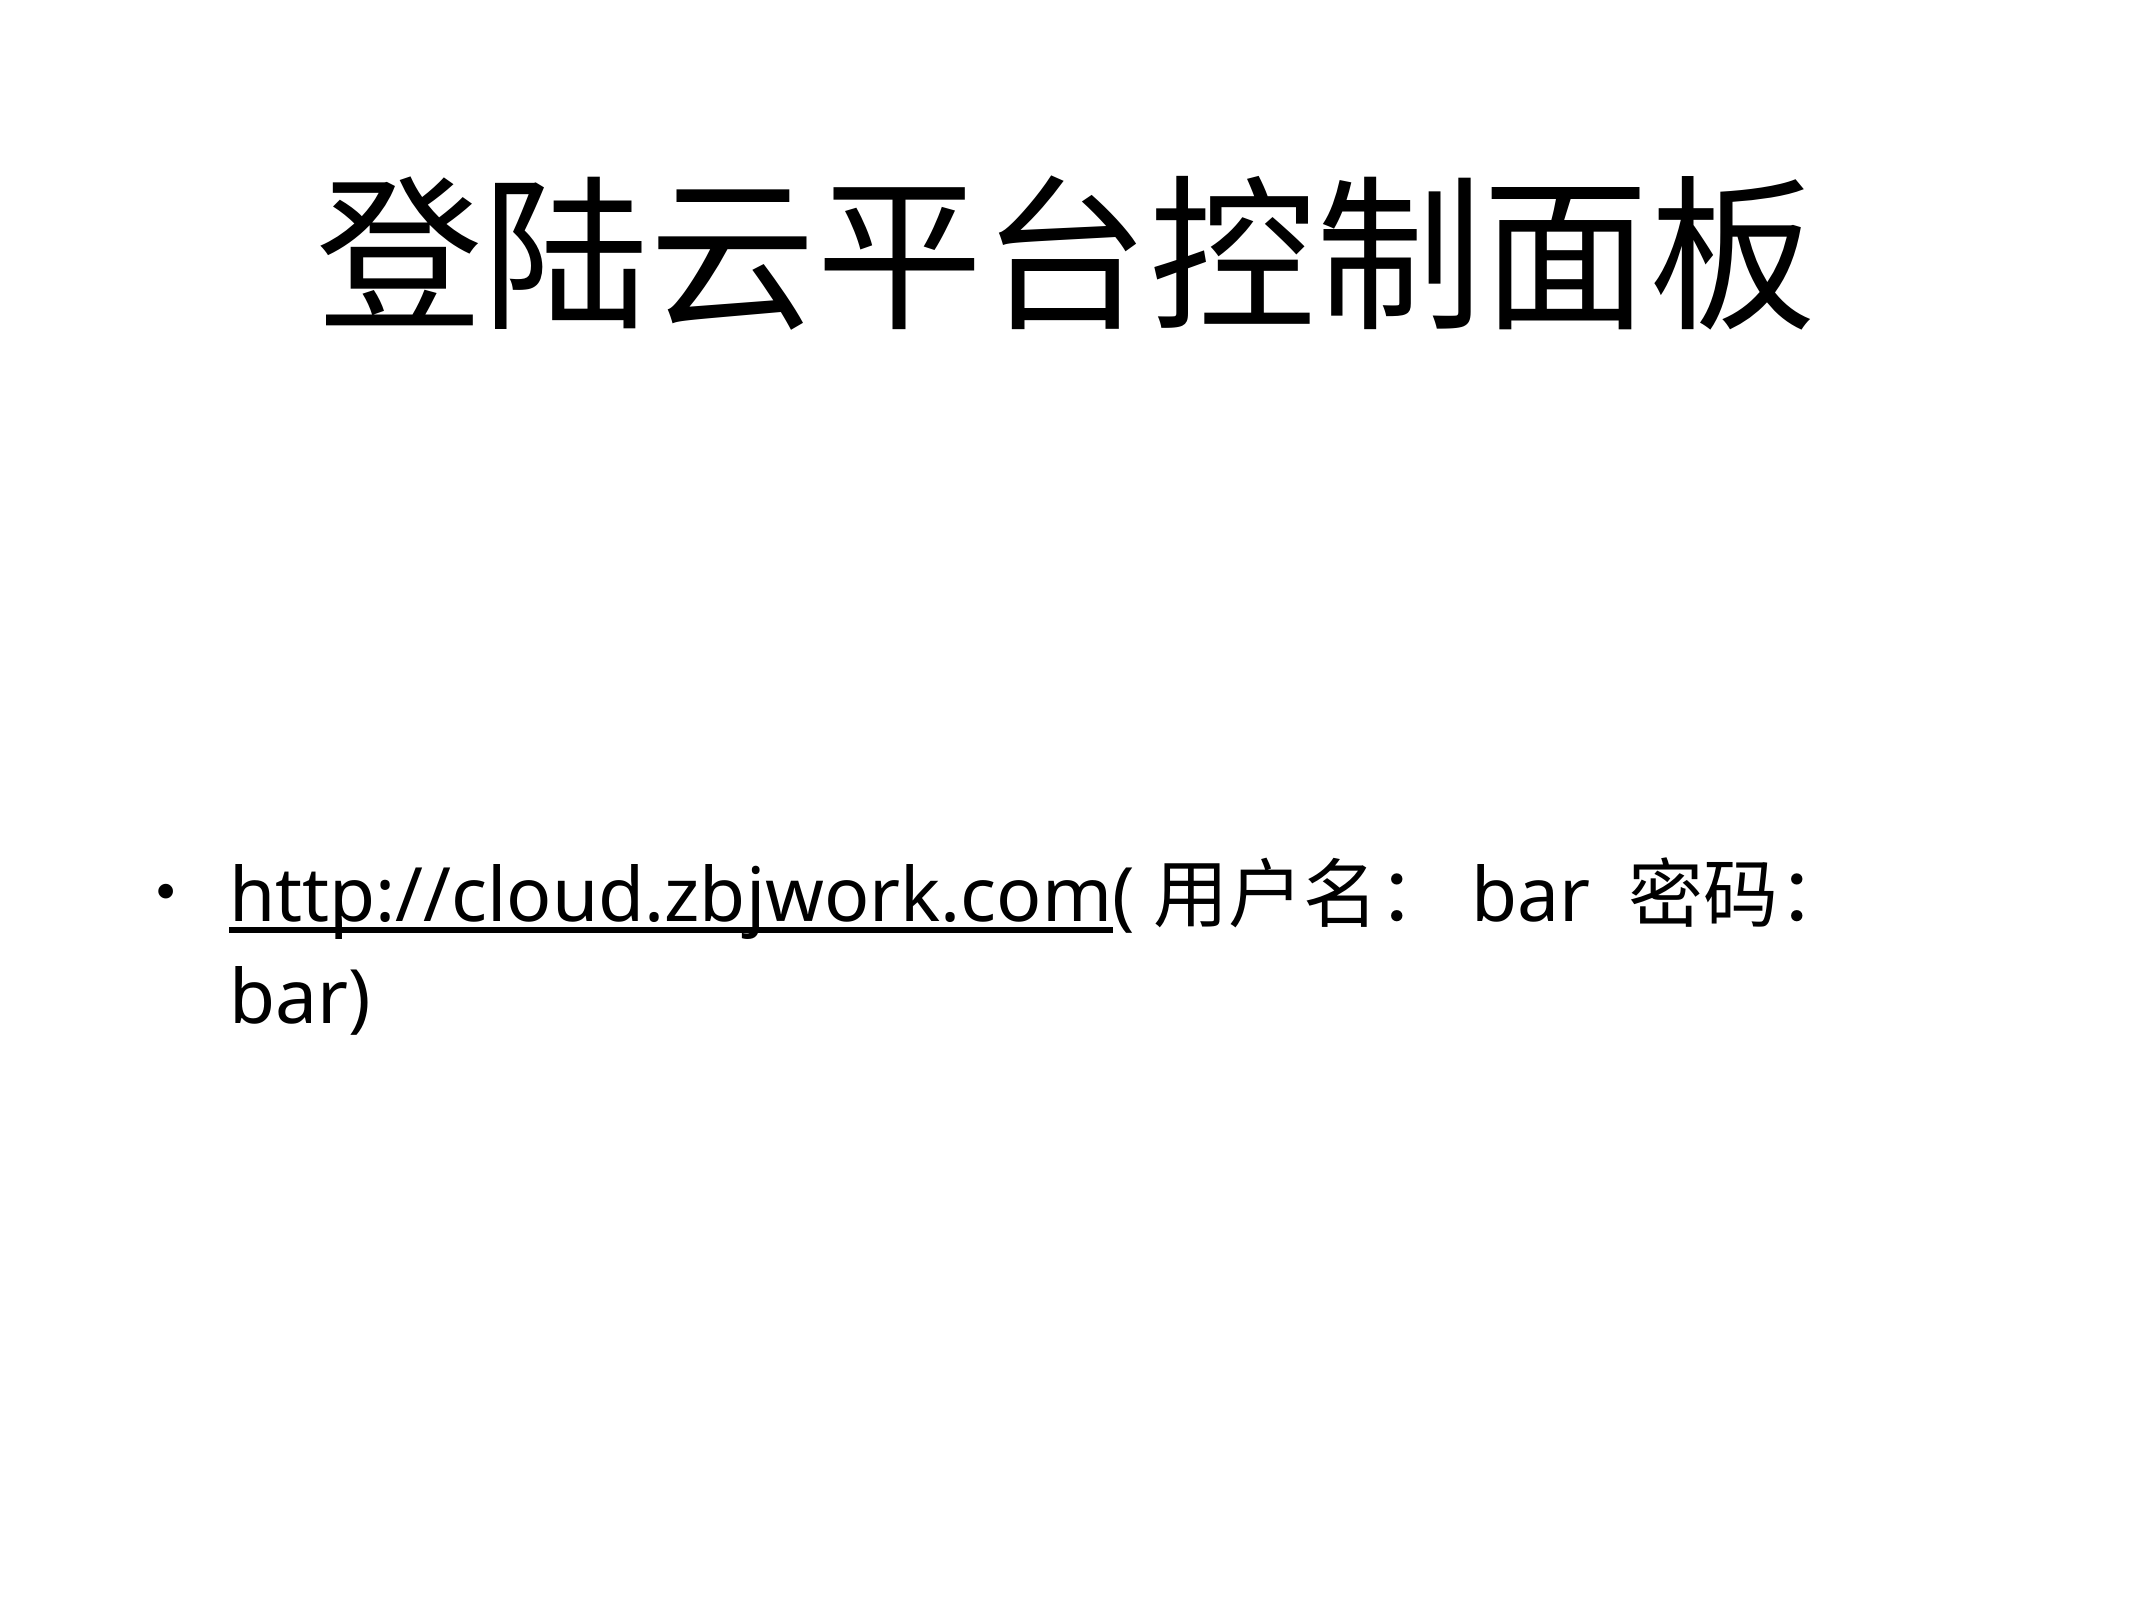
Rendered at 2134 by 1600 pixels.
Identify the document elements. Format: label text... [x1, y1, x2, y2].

title 登陆云平台控制面板 [155, 72, 1978, 426]
list http://cloud.zbjwork.com(用户名：bar 密码：bar) [155, 426, 1978, 1459]
